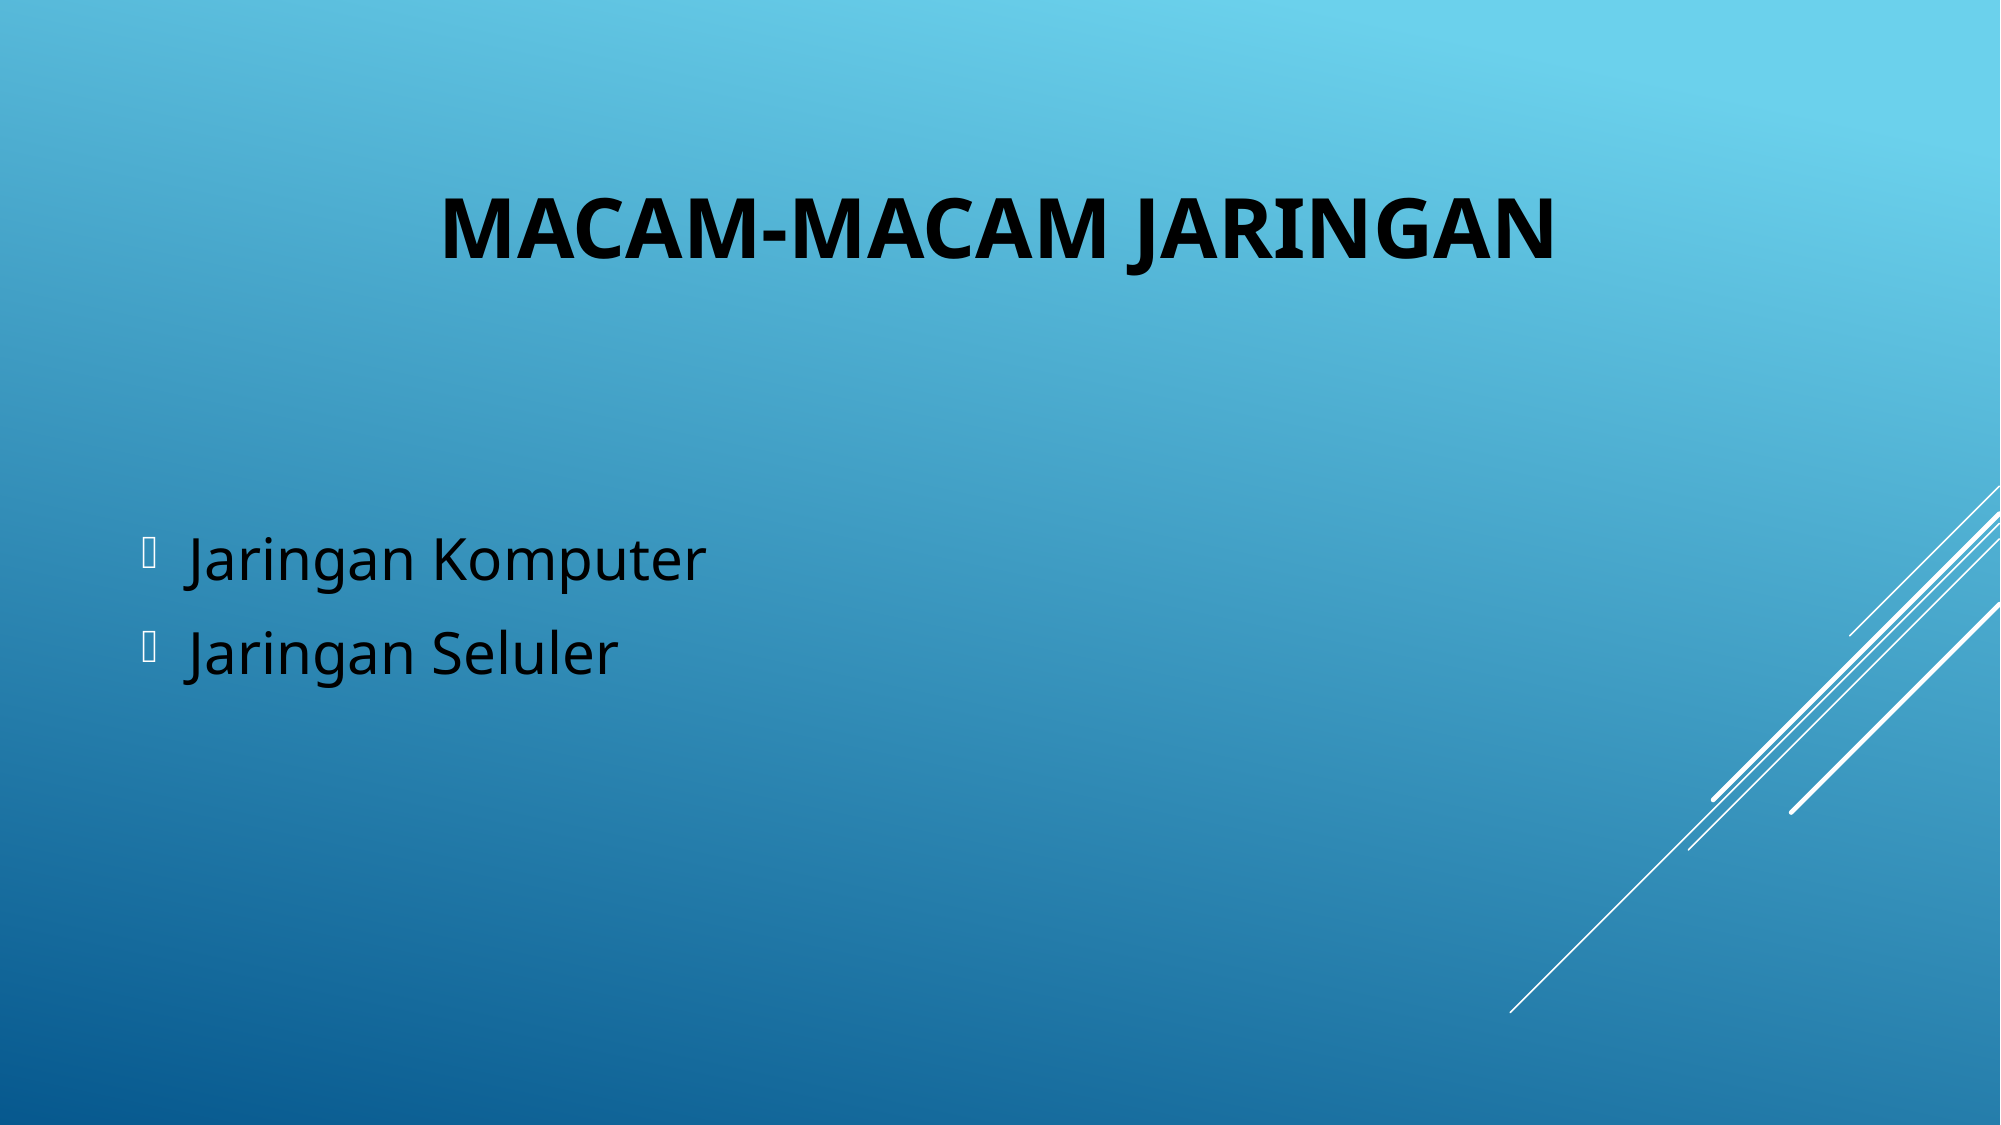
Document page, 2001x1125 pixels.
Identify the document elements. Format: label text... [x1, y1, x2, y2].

title Macam-macam jaringan [299, 101, 1700, 307]
list Jaringan Komputer Jaringan Seluler [126, 307, 1786, 901]
